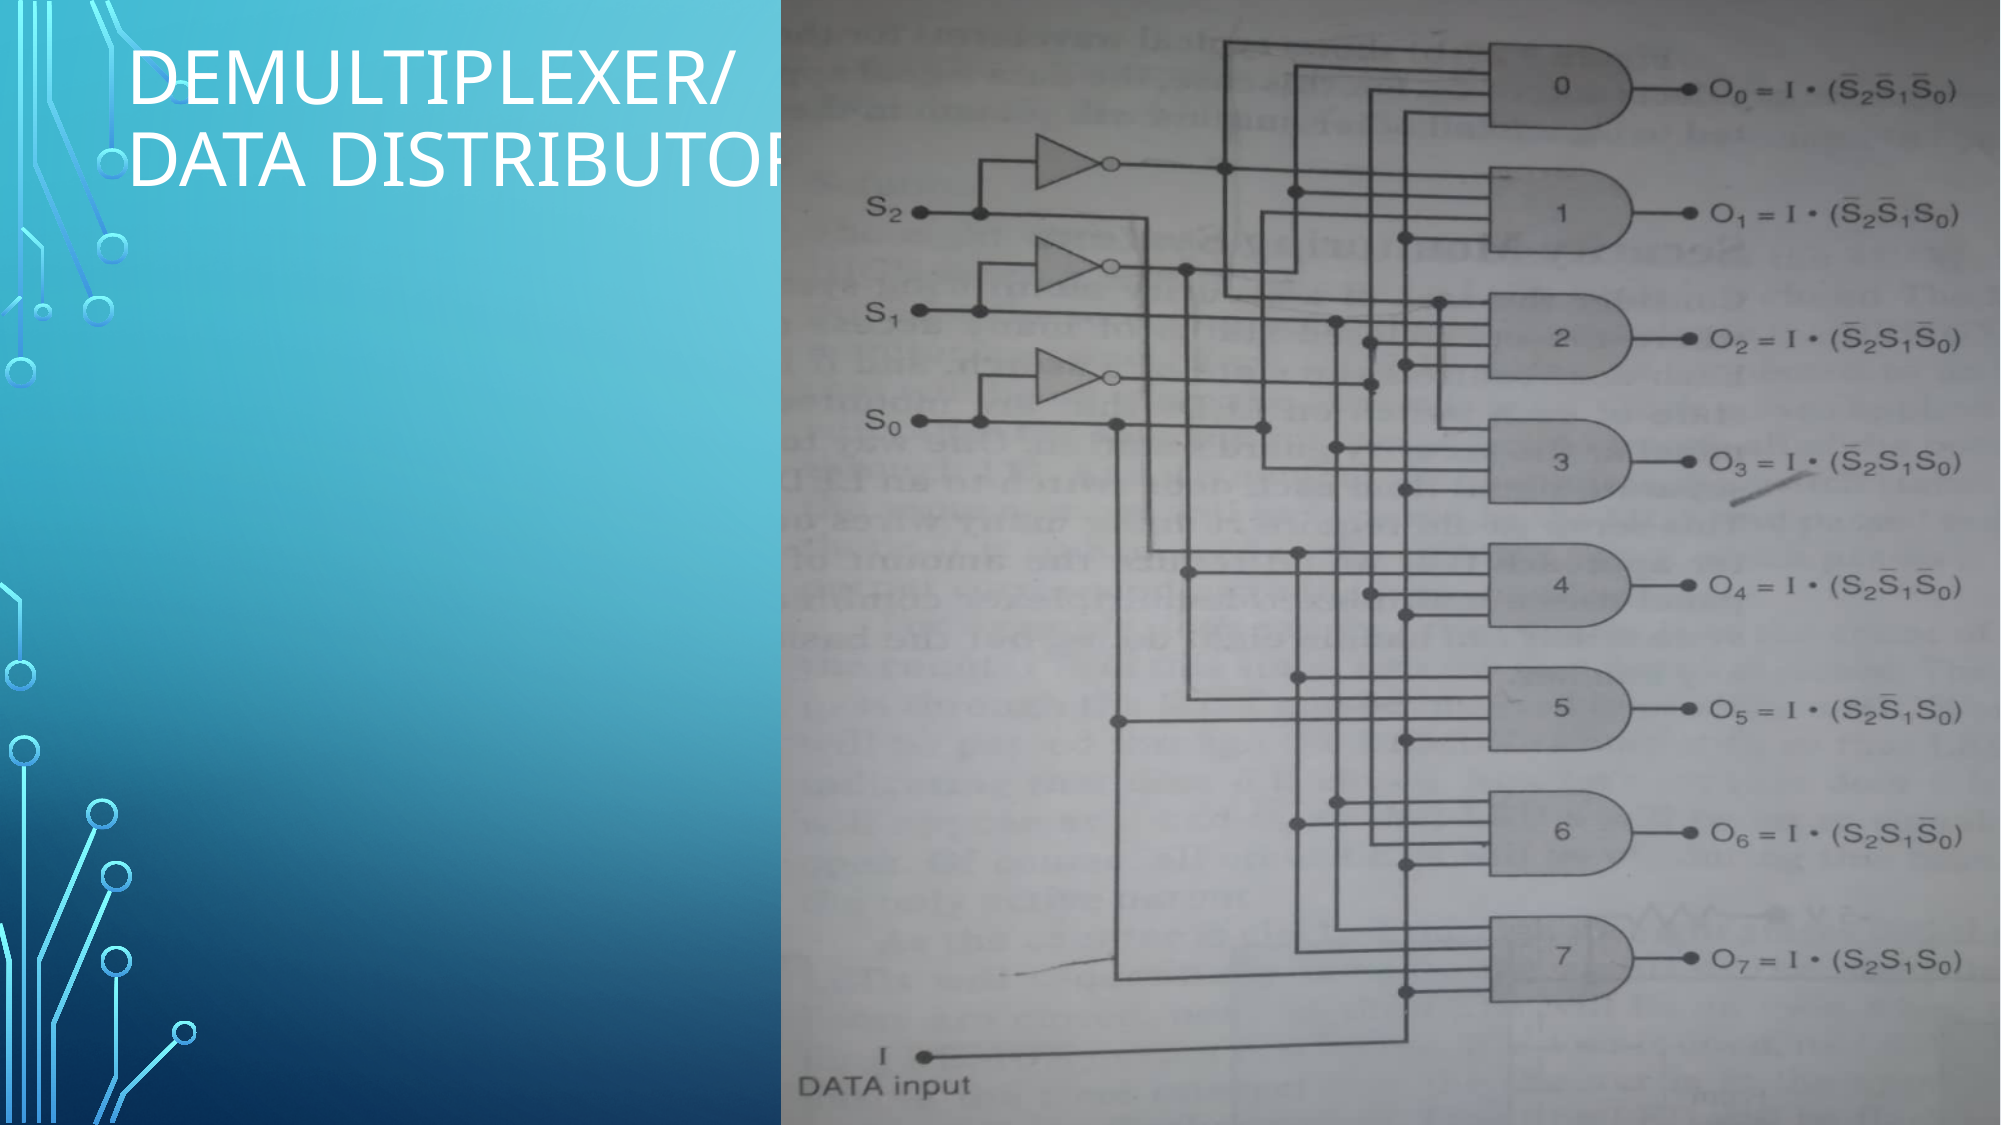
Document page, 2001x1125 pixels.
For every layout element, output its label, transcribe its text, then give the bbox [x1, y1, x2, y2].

picture [781, 0, 2000, 1125]
title Demultiplexer/ data distributor [111, 0, 781, 243]
